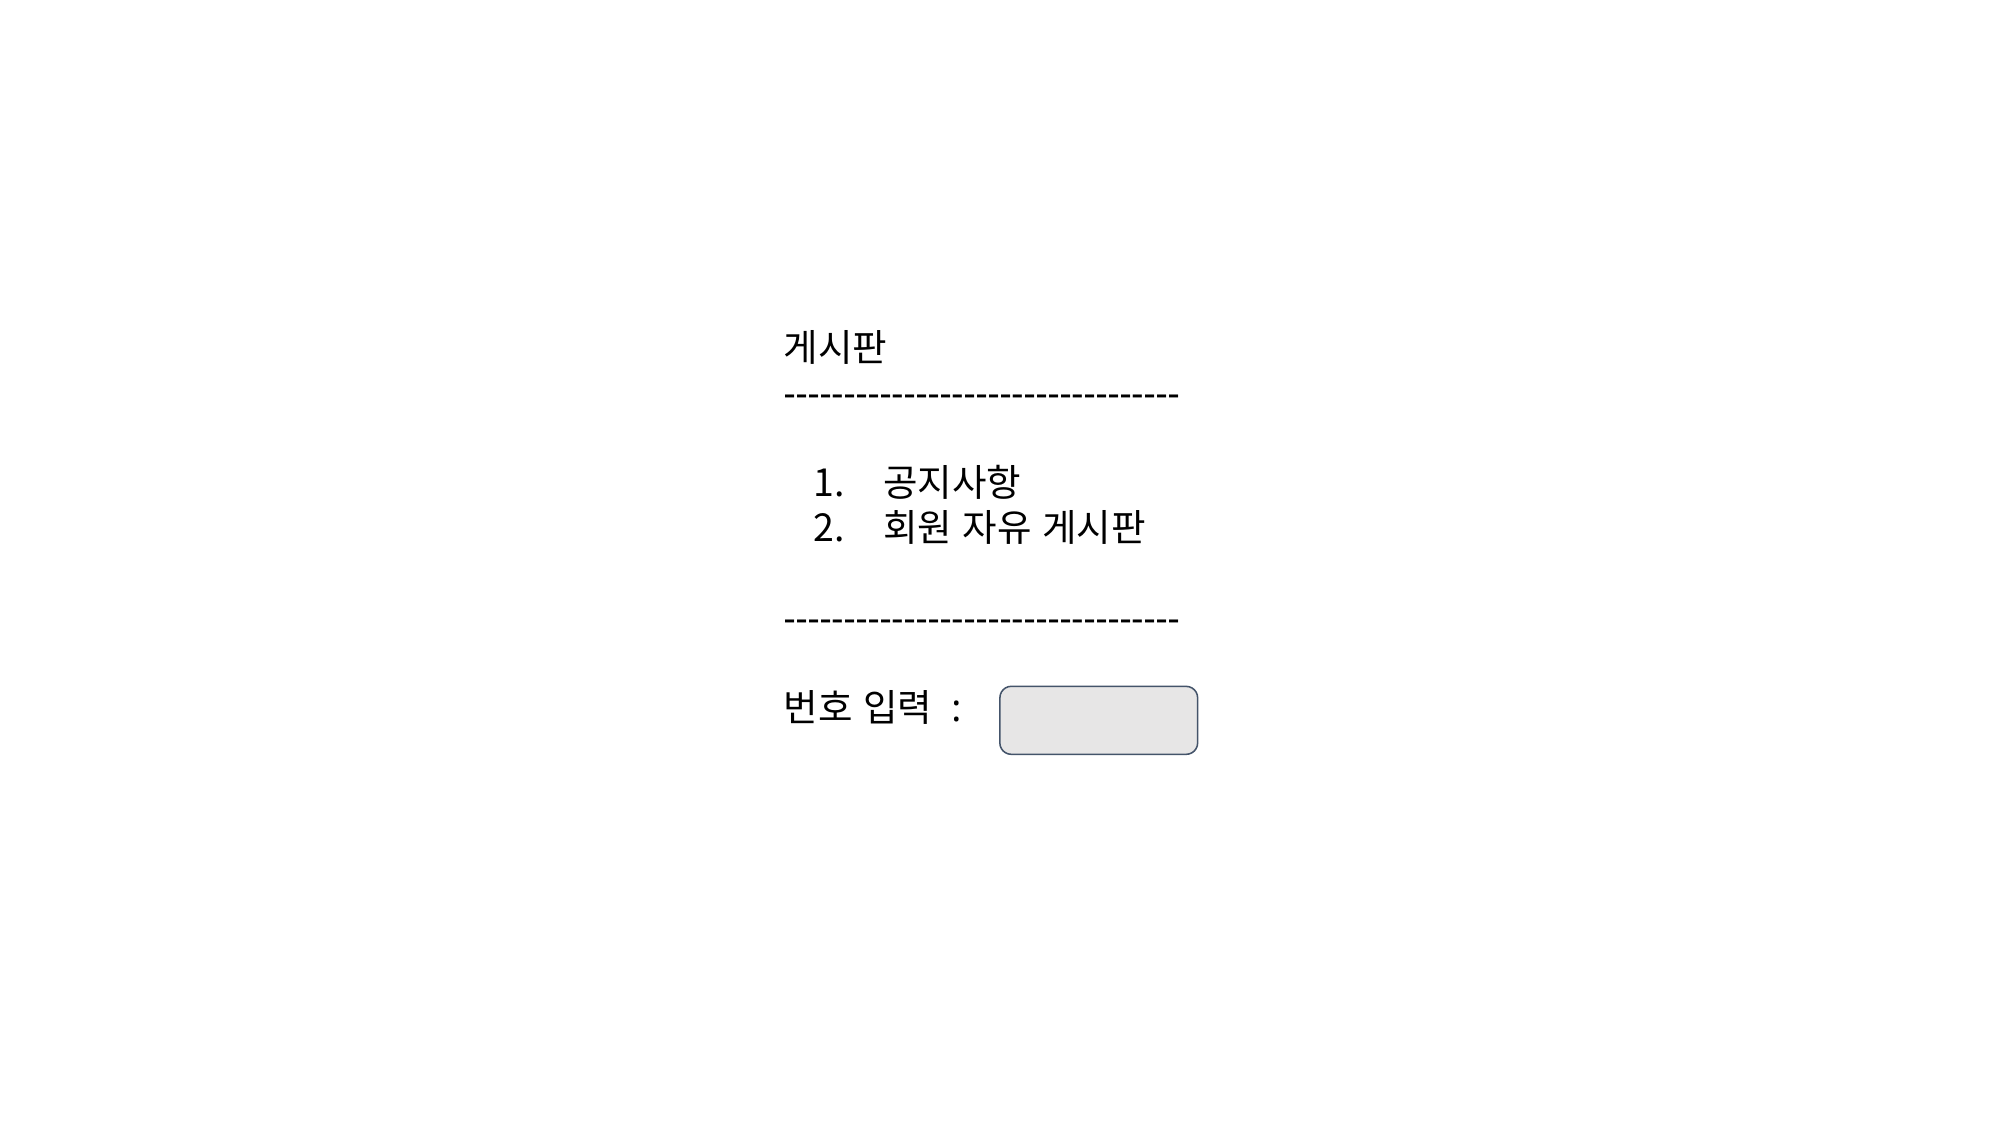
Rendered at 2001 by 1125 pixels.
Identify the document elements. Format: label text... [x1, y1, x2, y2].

text_box 게시판 --------------------------------- 공지사항 회원 자유 게시판 --------------------------------- 번호 입력 : [763, 303, 1388, 462]
text_box [999, 686, 1198, 755]
